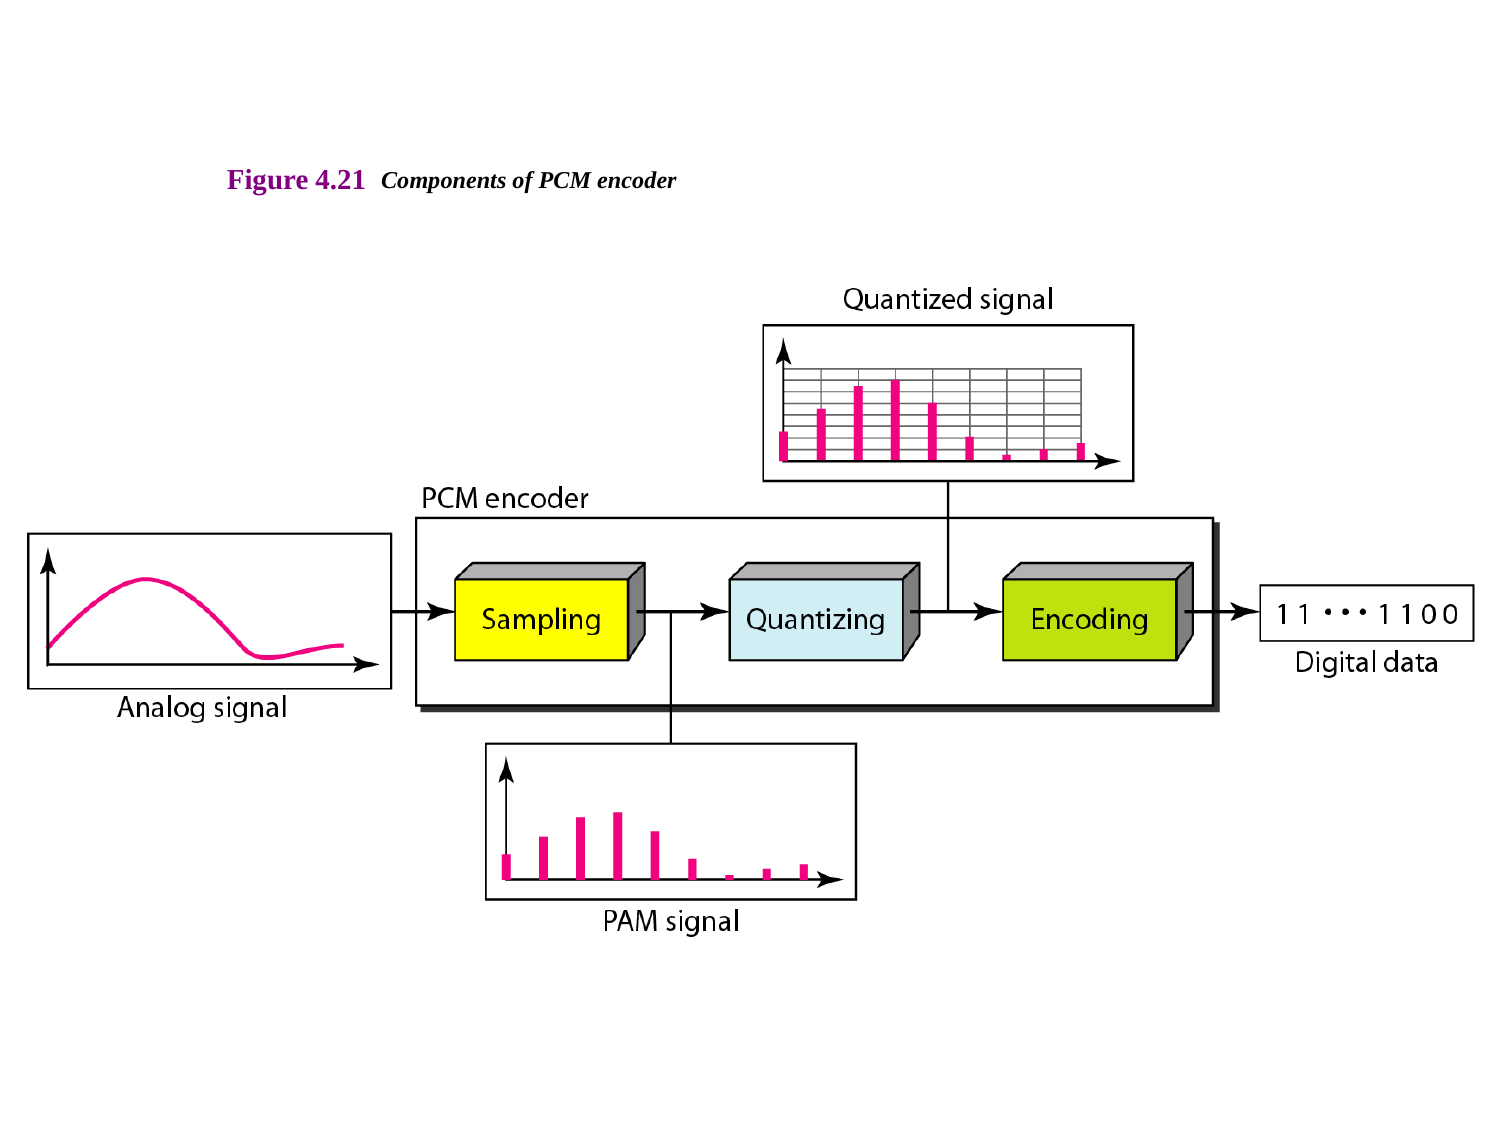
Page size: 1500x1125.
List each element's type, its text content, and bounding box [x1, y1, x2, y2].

picture [27, 283, 1476, 938]
text_box Figure 4.21 Components of PCM encoder [212, 125, 693, 203]
